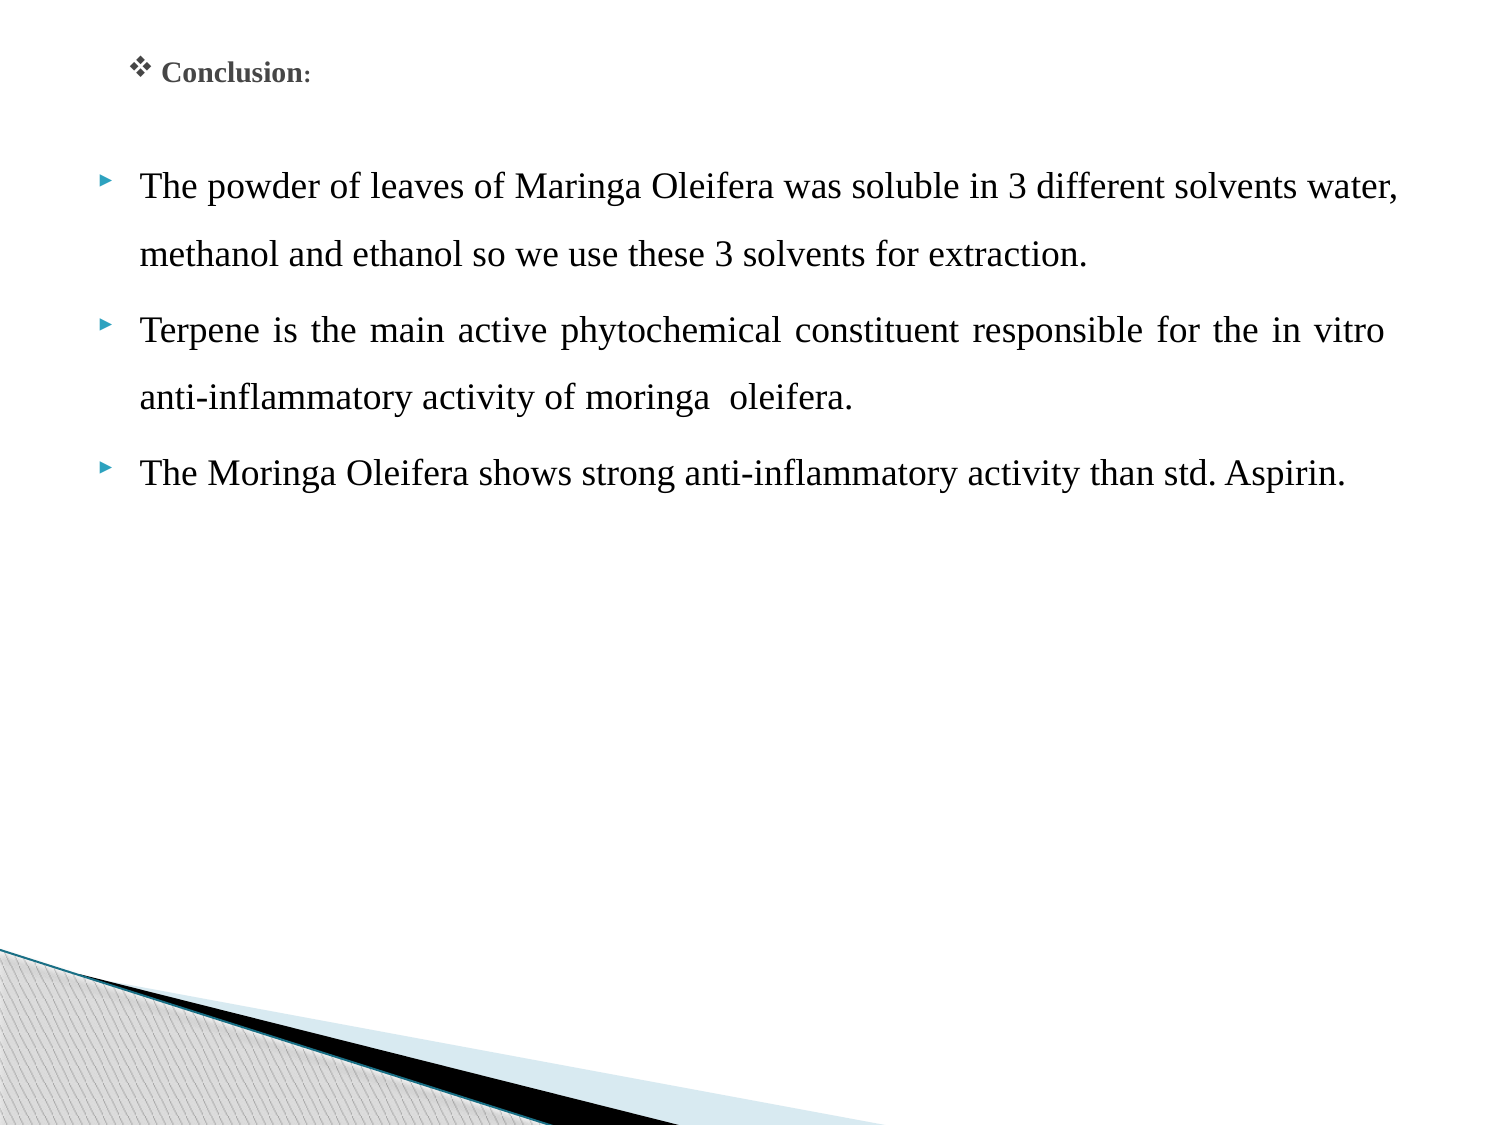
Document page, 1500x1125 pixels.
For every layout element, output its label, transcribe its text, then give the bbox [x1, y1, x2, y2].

title Conclusion: [112, 45, 1425, 163]
list The powder of leaves of Maringa Oleifera was soluble in 3 different solvents water, methanol and ethanol so we use these 3 solvents for extraction. Terpene is the main active phytochemical constituent responsible for the in vitro anti-inflammatory activity of moringa oleifera. The Moringa Oleifera shows strong anti-inflammatory activity than std. Aspirin. [64, 78, 1415, 821]
